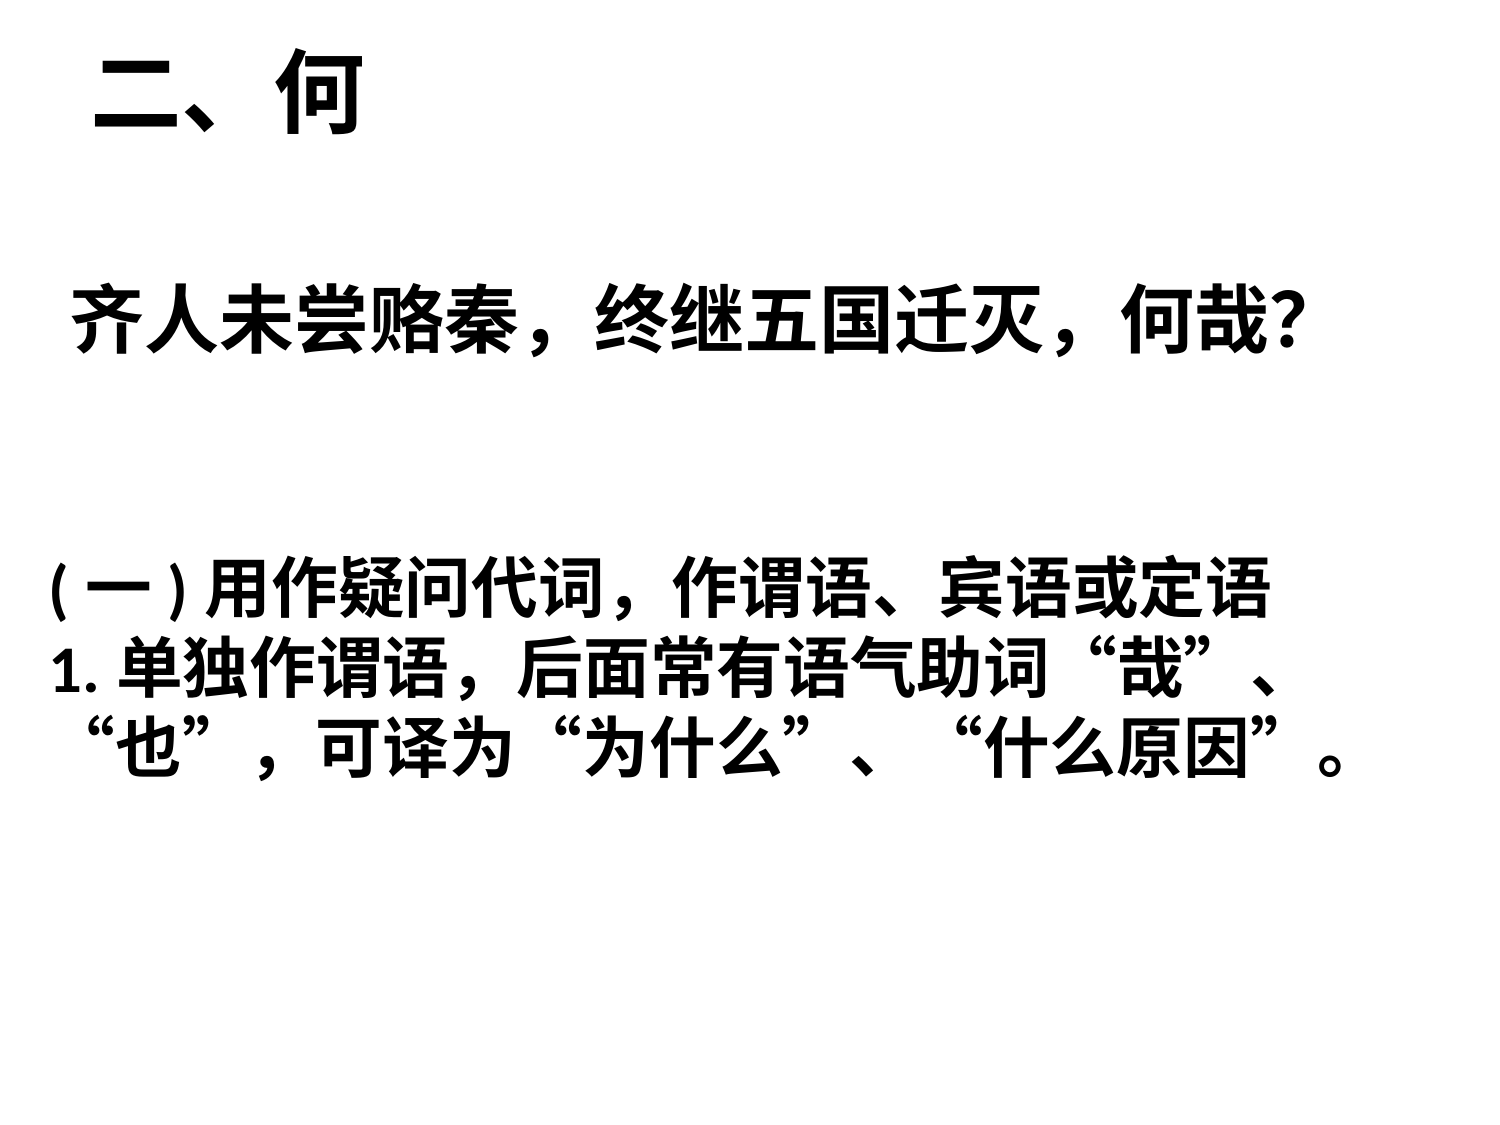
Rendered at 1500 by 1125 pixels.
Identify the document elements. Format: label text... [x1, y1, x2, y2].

text_box 齐人未尝赂秦，终继五国迁灭，何哉？ [54, 264, 1467, 370]
text_box (一)用作疑问代词，作谓语、宾语或定语 1.单独作谓语，后面常有语气助词“哉”、“也”，可译为“为什么”、“什么原因”。 [33, 538, 1487, 794]
title 二、何 [75, 0, 1425, 184]
